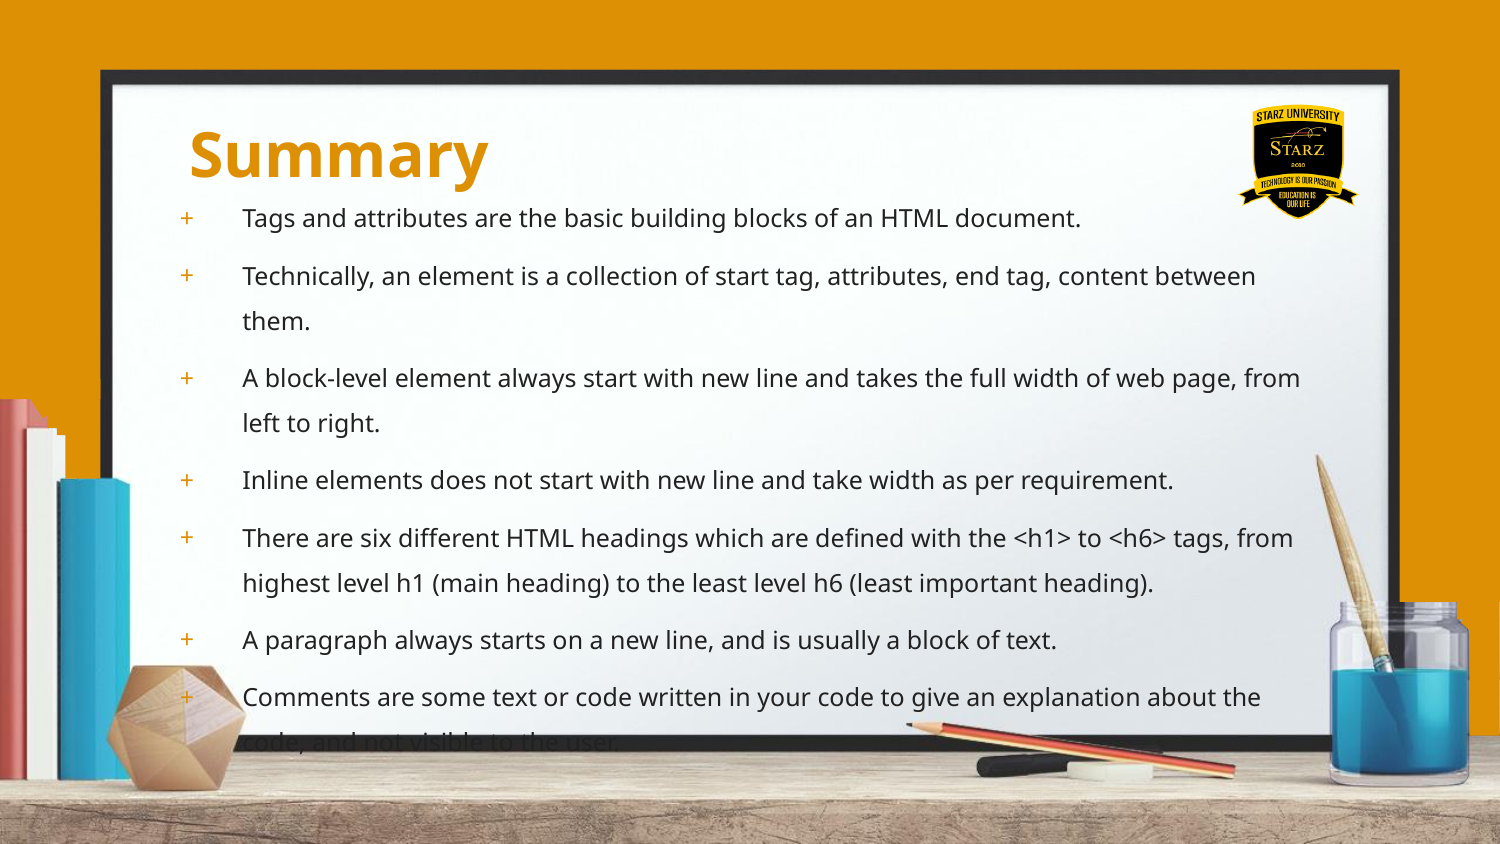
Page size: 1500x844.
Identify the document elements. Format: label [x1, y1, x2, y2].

picture [1236, 99, 1360, 223]
picture [0, 736, 1500, 844]
text_box [0, 0, 1500, 736]
